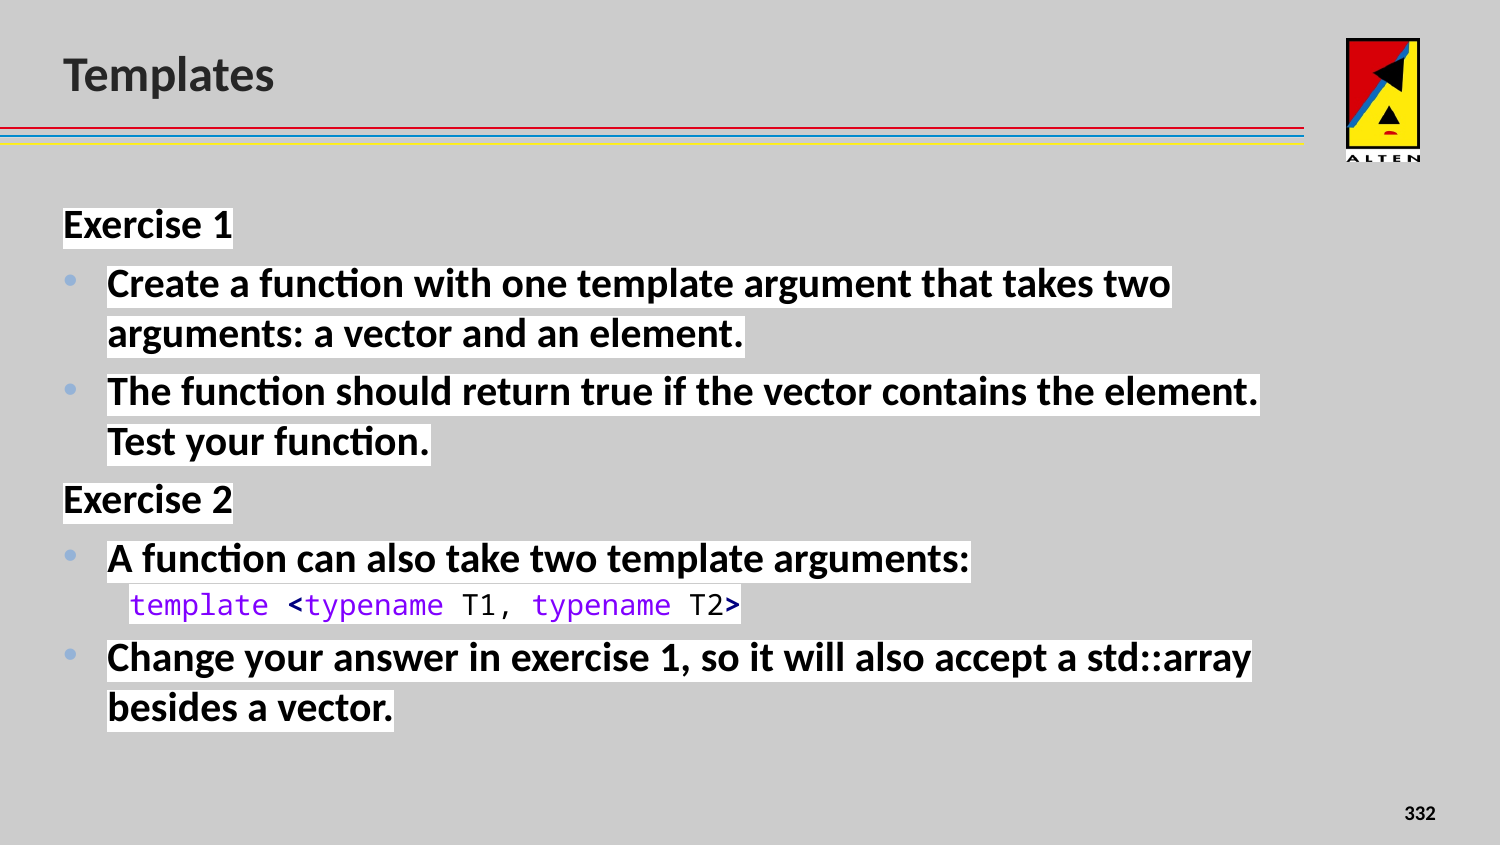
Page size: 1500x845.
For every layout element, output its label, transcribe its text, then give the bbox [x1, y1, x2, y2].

list Exercise 1 Create a function with one template argument that takes two arguments: a vector and an element. The function should return true if the vector contains the element. Test your function. Exercise 2 A function can also take two template arguments: template <typename T1, typename T2> Change your answer in exercise 1, so it will also accept a std::array besides a vector. [62, 196, 1303, 764]
picture [0, 127, 1304, 134]
picture [1346, 38, 1420, 162]
picture [0, 138, 1304, 145]
slide_number <number> [1322, 778, 1437, 845]
title Templates [63, 15, 1305, 128]
